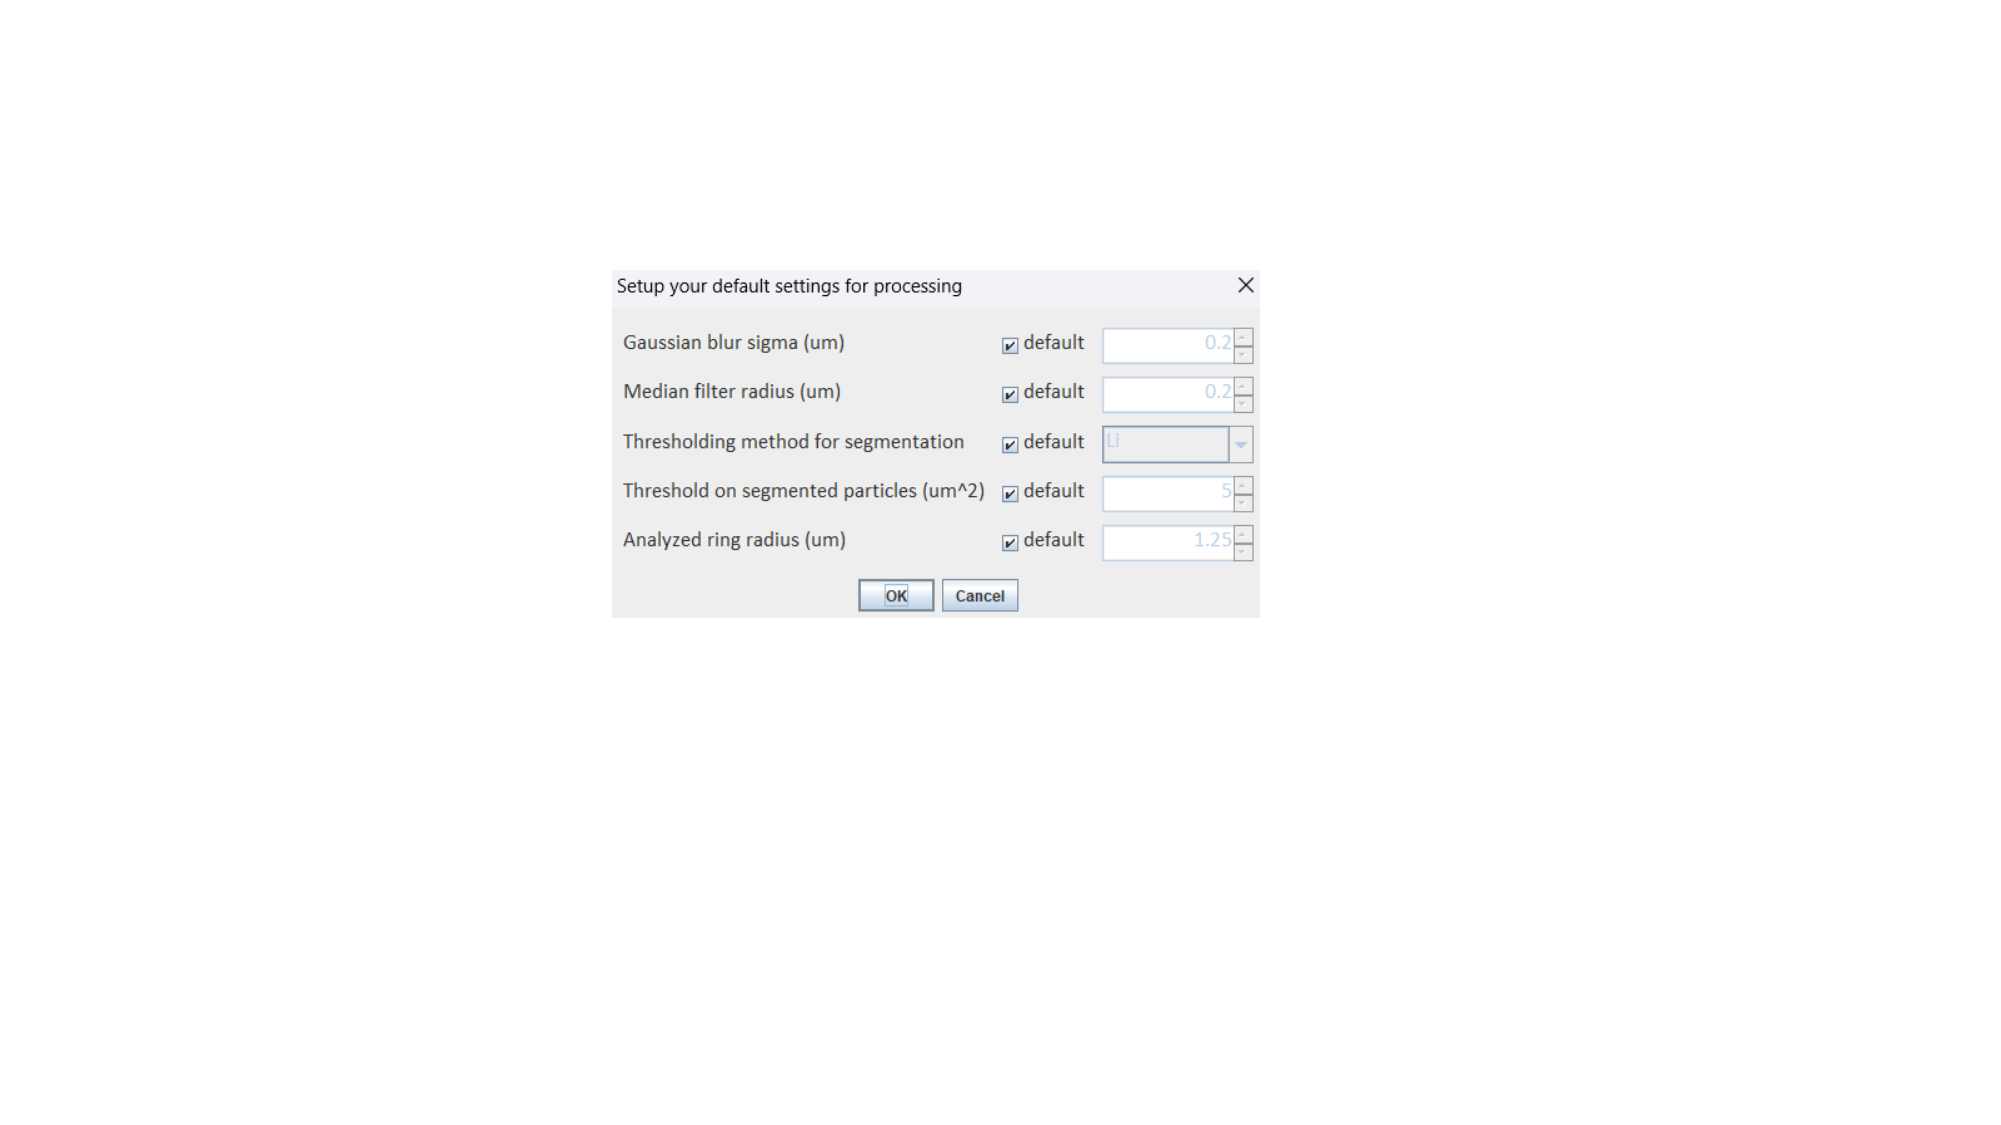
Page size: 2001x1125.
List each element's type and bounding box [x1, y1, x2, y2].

picture [612, 270, 1260, 618]
